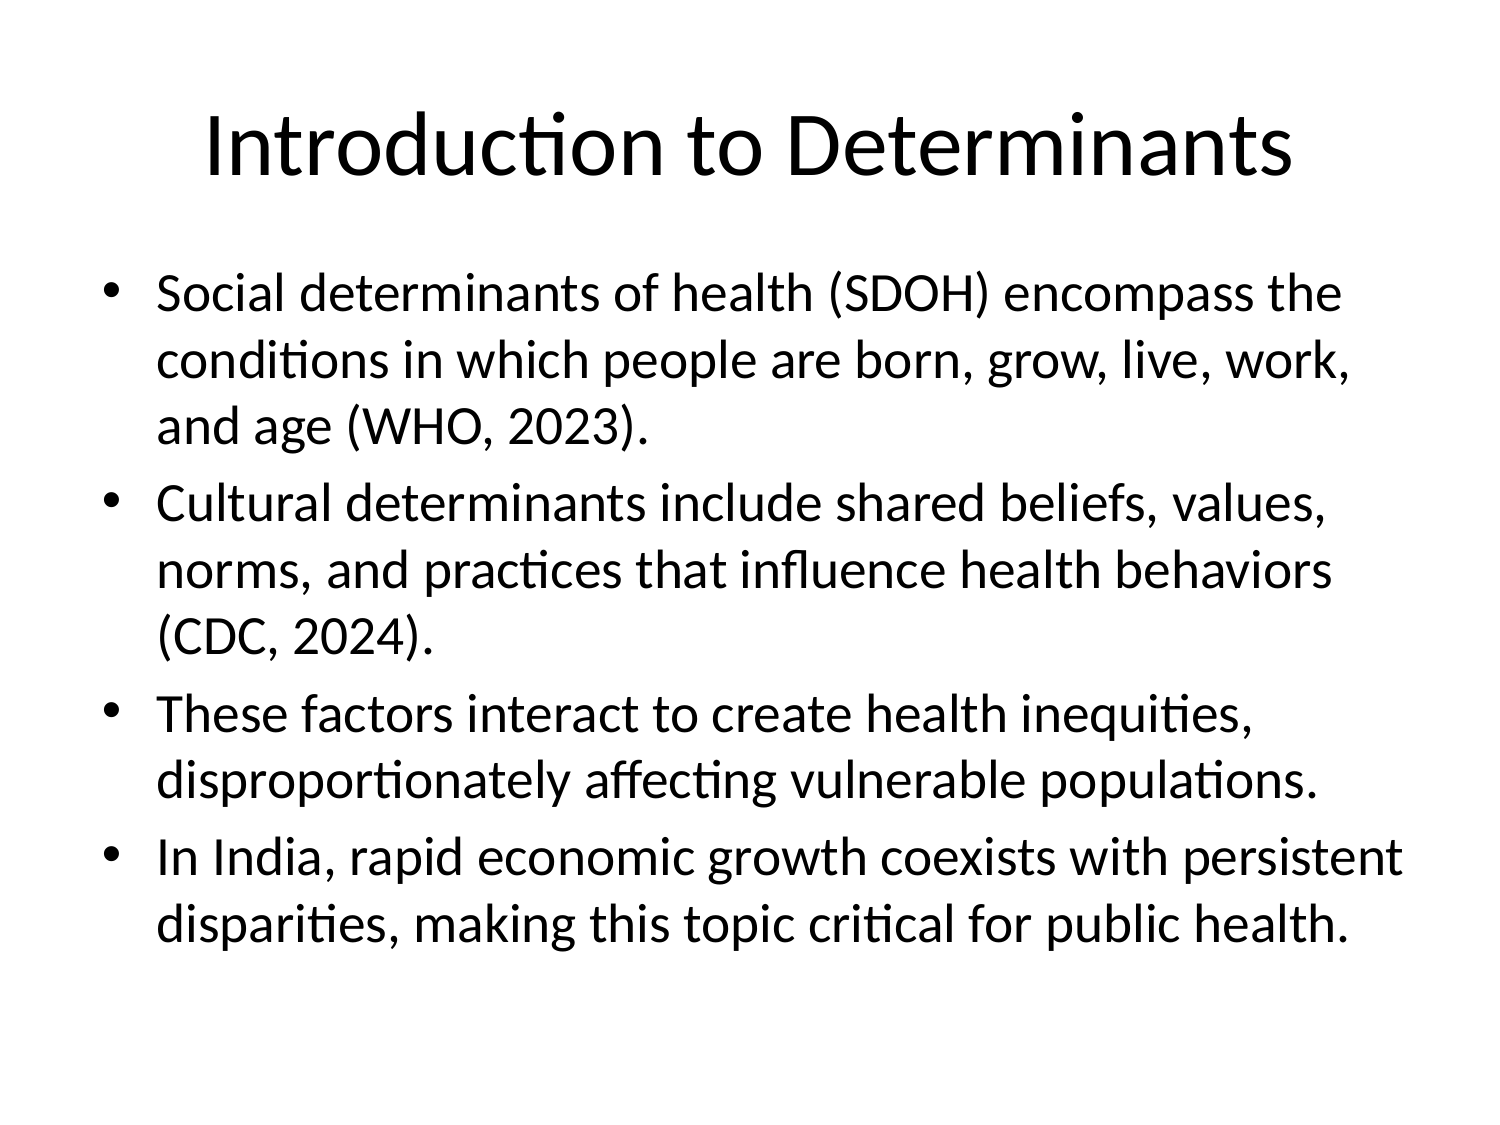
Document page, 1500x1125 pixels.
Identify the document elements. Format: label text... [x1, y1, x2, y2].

list Social determinants of health (SDOH) encompass the conditions in which people are born, grow, live, work, and age (WHO, 2023). Cultural determinants include shared beliefs, values, norms, and practices that influence health behaviors (CDC, 2024). These factors interact to create health inequities, disproportionately affecting vulnerable populations. In India, rapid economic growth coexists with persistent disparities, making this topic critical for public health. [86, 248, 1437, 992]
title Introduction to Determinants [75, 45, 1425, 233]
